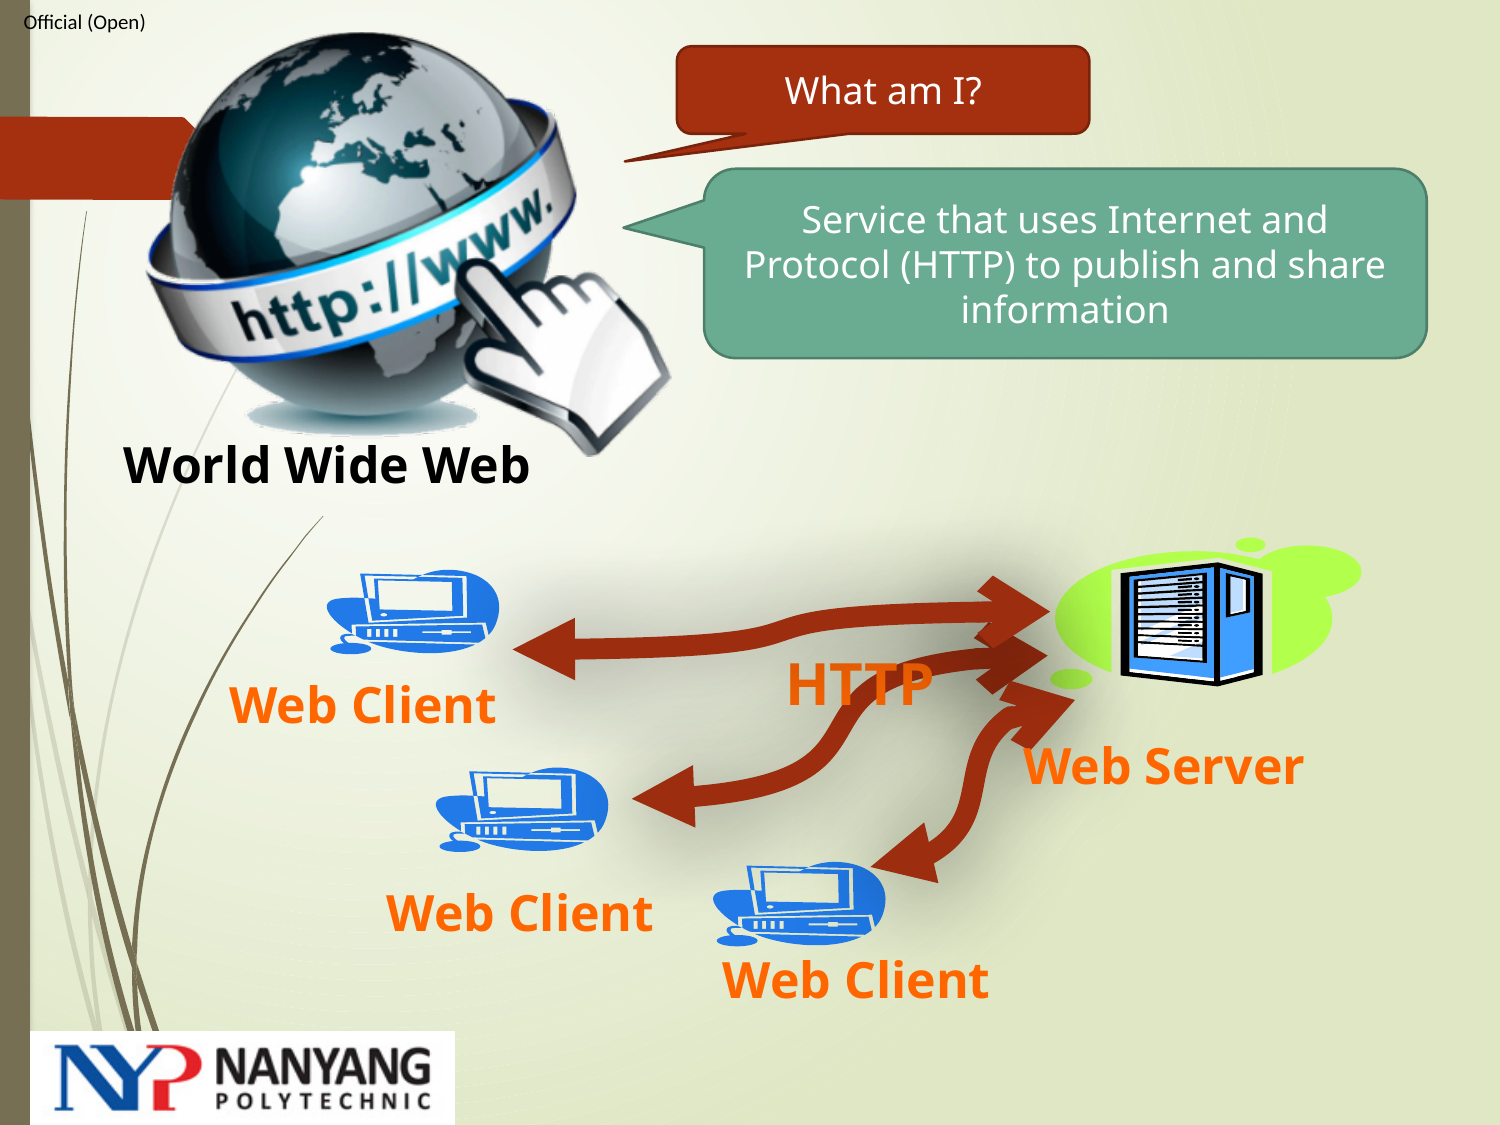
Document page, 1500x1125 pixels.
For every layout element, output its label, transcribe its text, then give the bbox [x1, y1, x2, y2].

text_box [108, 32, 672, 502]
text_box What am I? [676, 44, 1091, 157]
text_box Service that uses Internet and Protocol (HTTP) to publish and share information [676, 167, 1429, 360]
picture [30, 1031, 455, 1125]
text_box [187, 537, 1362, 1017]
